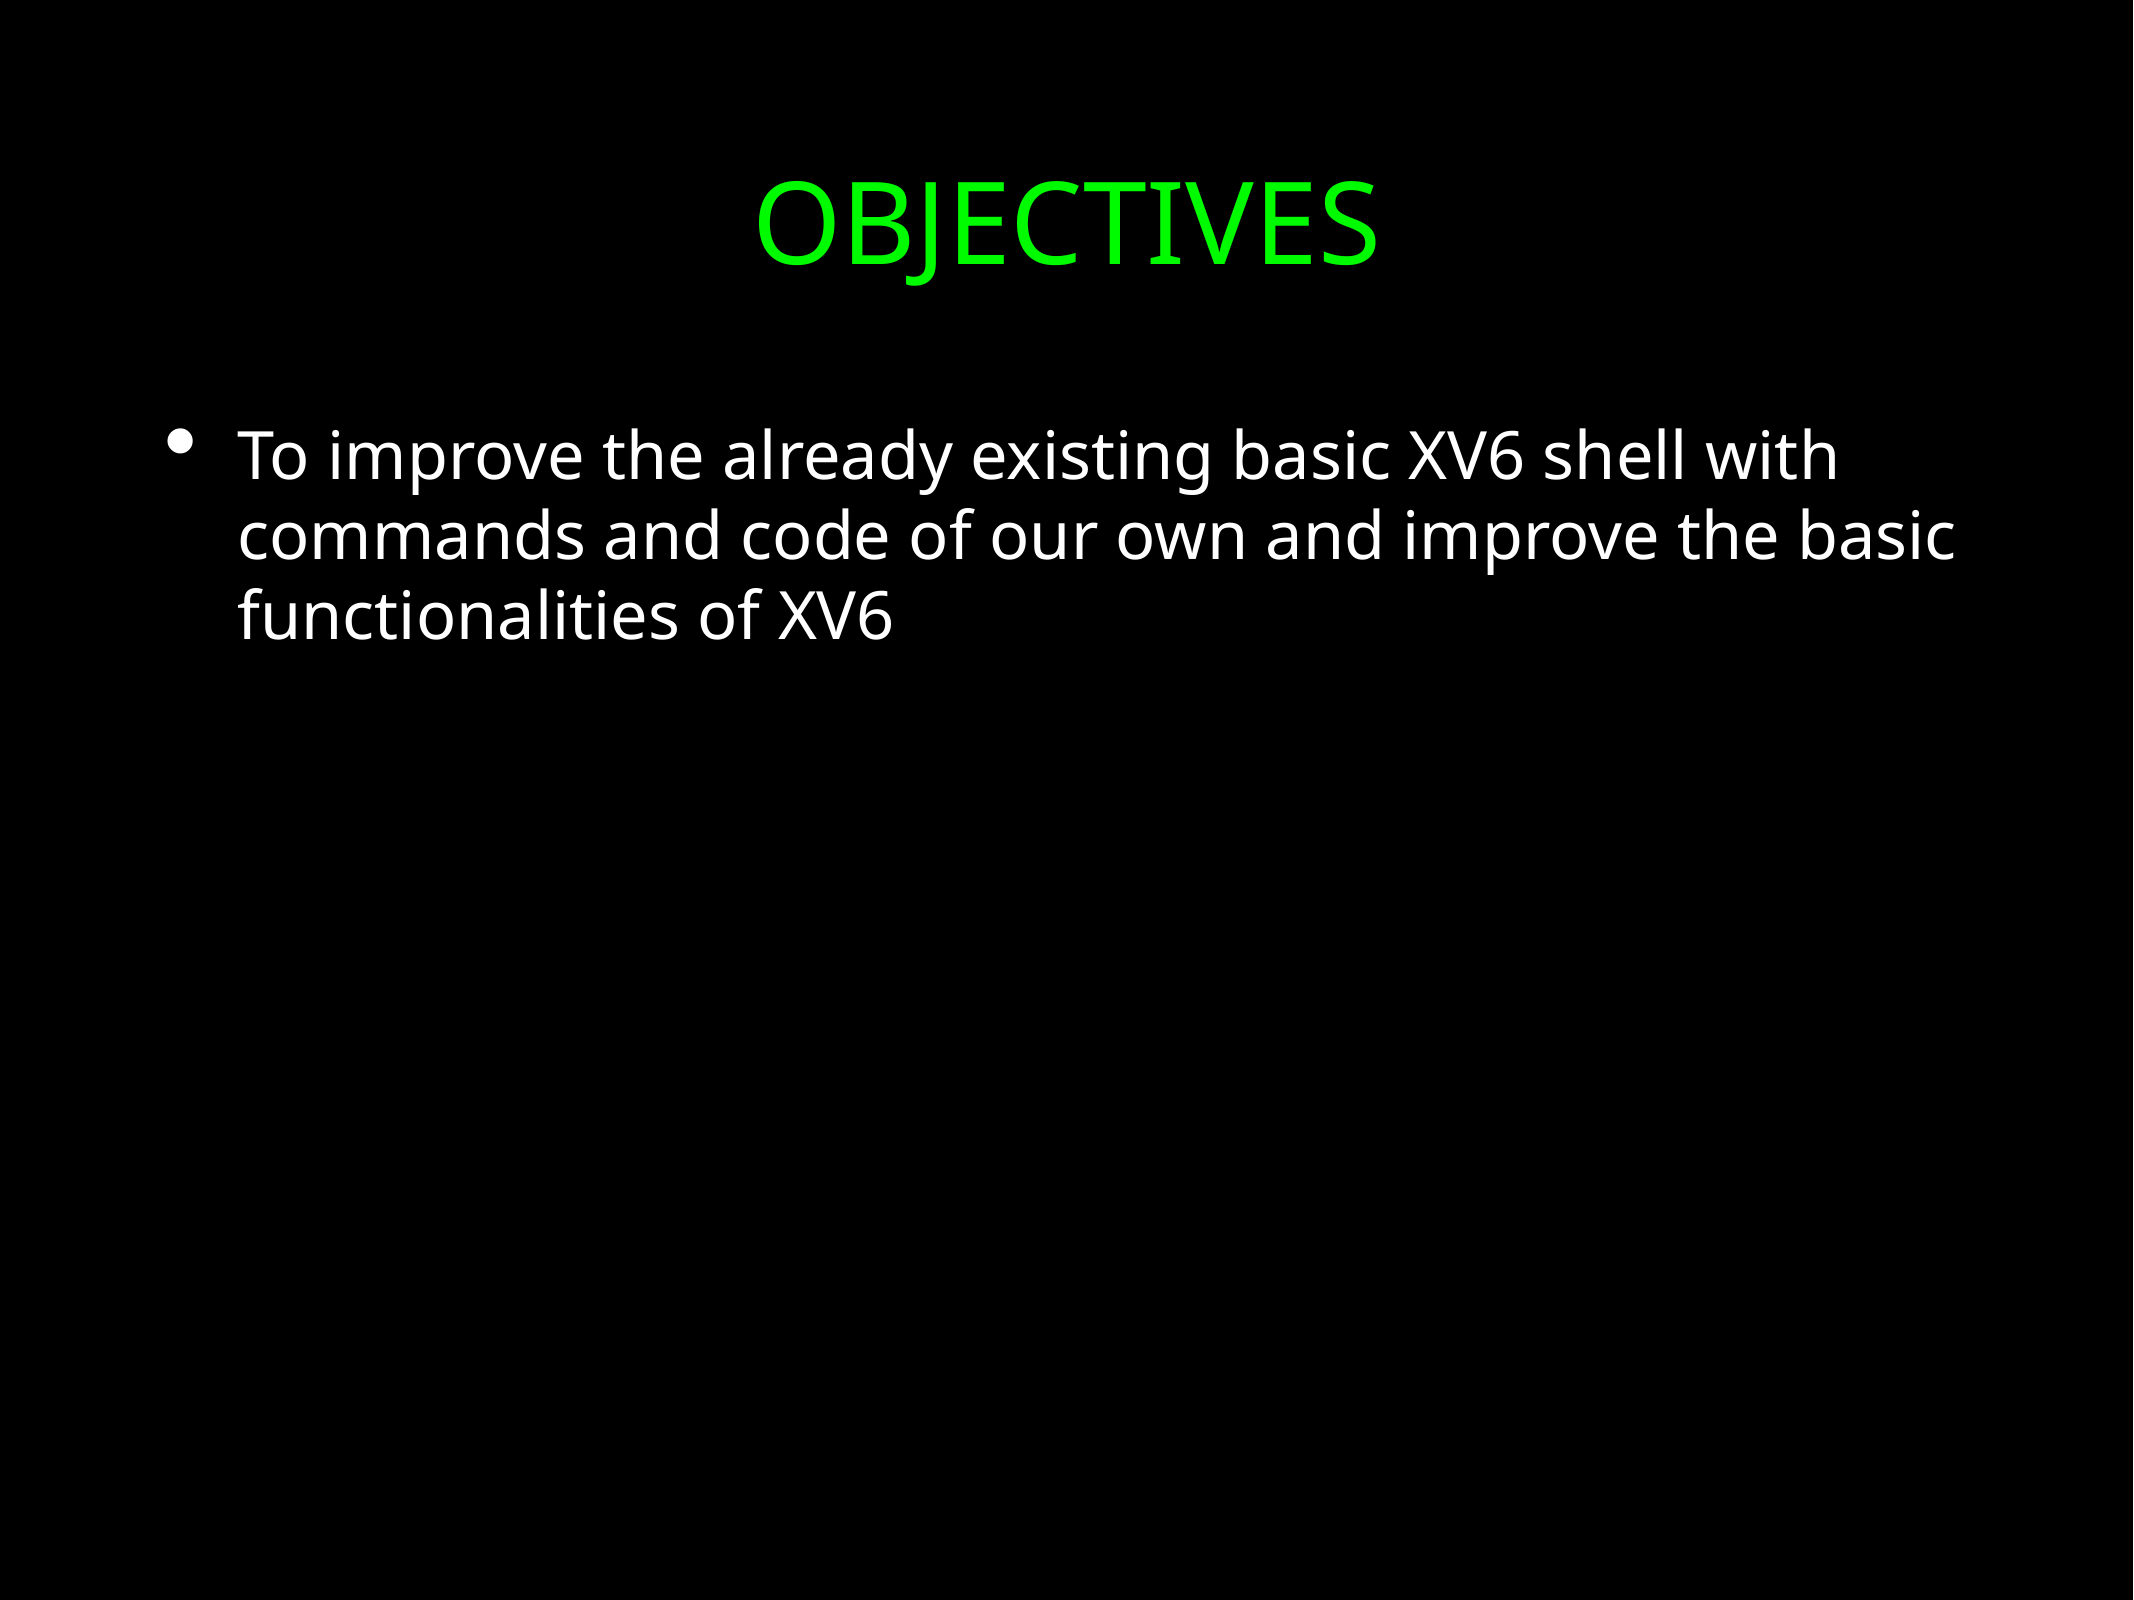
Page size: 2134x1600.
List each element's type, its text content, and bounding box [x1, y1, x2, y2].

title OBJECTIVES [155, 41, 1978, 397]
list To improve the already existing basic XV6 shell with commands and code of our own and improve the basic functionalities of XV6 [155, 403, 1978, 1437]
